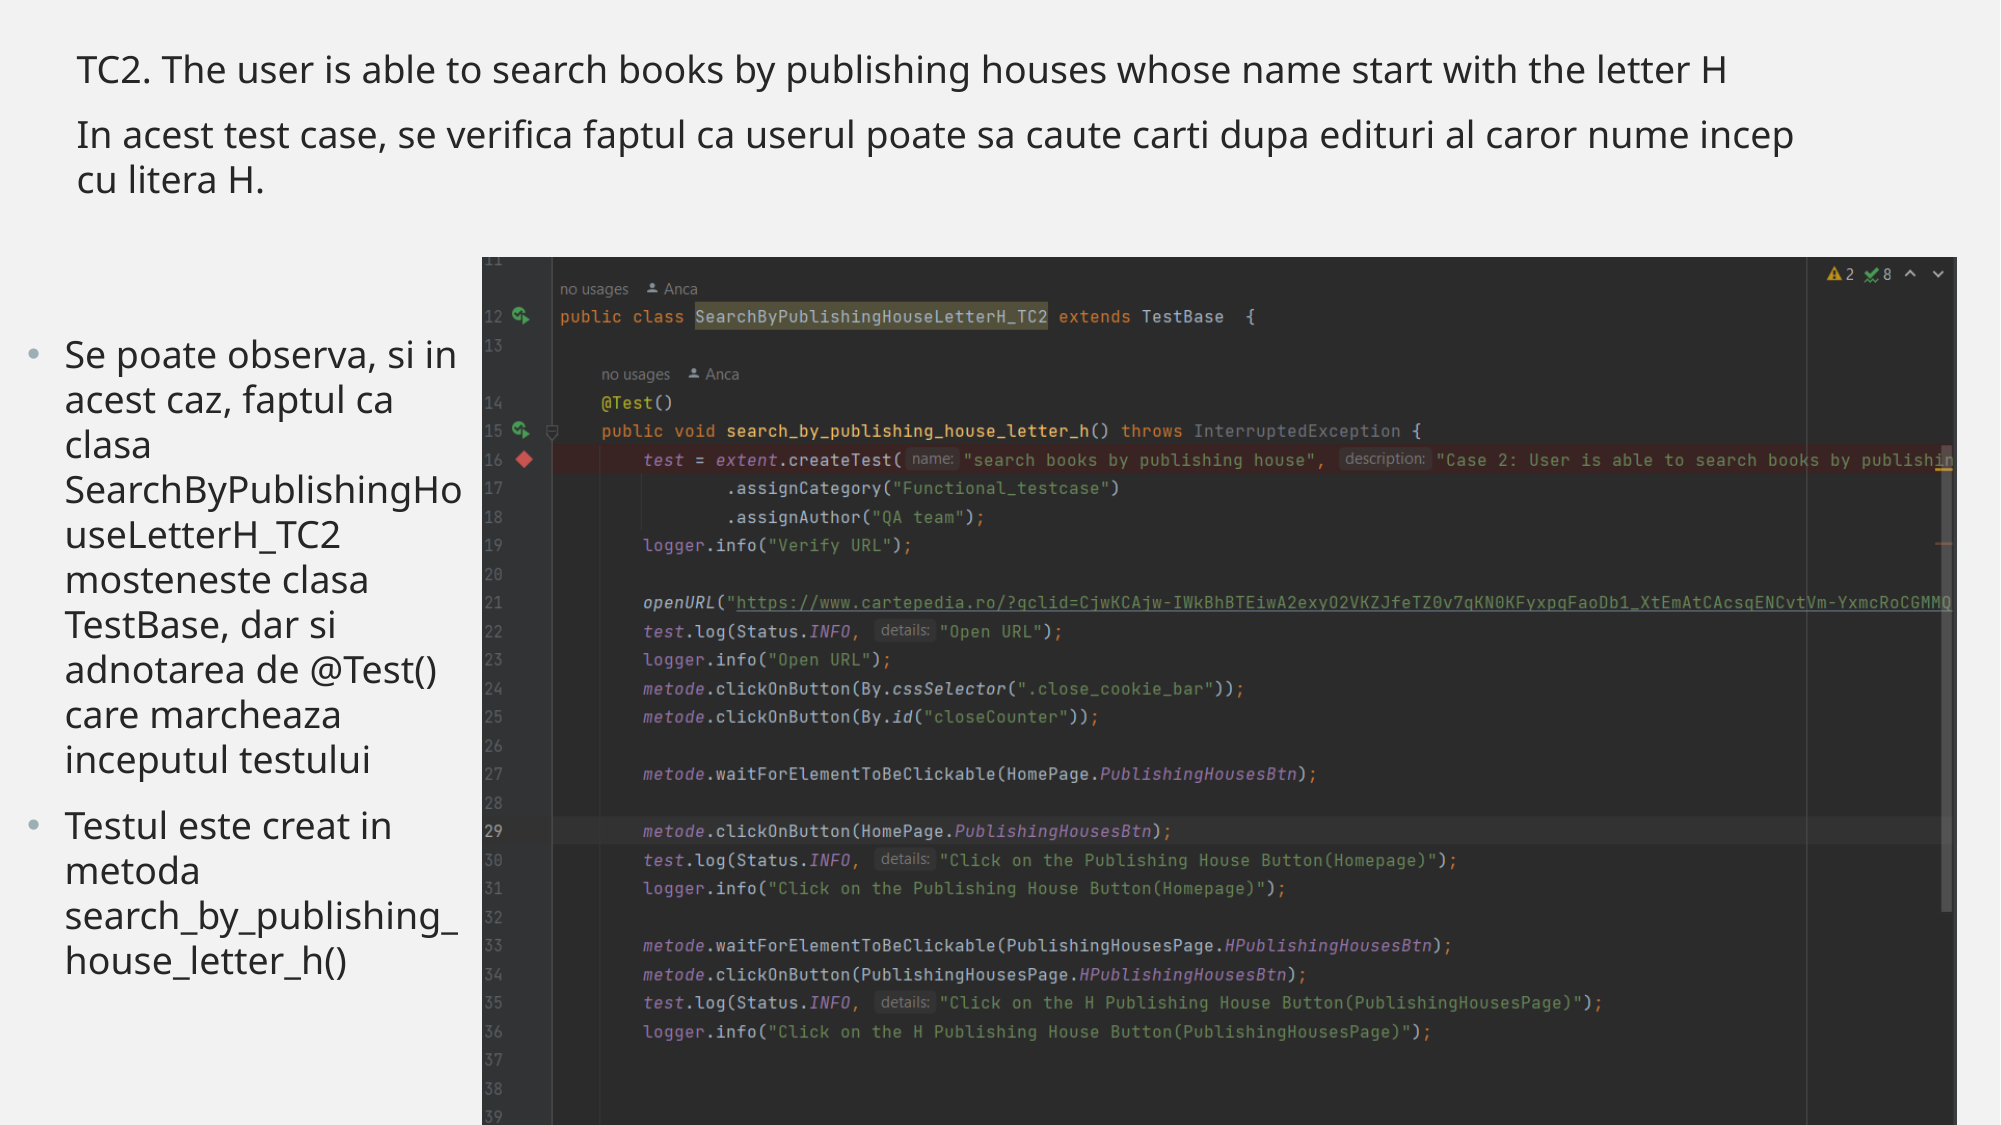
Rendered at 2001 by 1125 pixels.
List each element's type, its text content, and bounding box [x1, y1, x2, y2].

list Se poate observa, si in acest caz, faptul ca clasa SearchByPublishingHouseLetterH_TC2 mosteneste clasa TestBase, dar si adnotarea de @Test() care marcheaza inceputul testului Testul este creat in metoda search_by_publishing_house_letter_h() [12, 323, 482, 1125]
text_box TC2. The user is able to search books by publishing houses whose name start with the letter H In acest test case, se verifica faptul ca userul poate sa caute carti dupa edituri al caror nume incep cu litera H. [61, 38, 1813, 210]
picture [482, 257, 1957, 1125]
